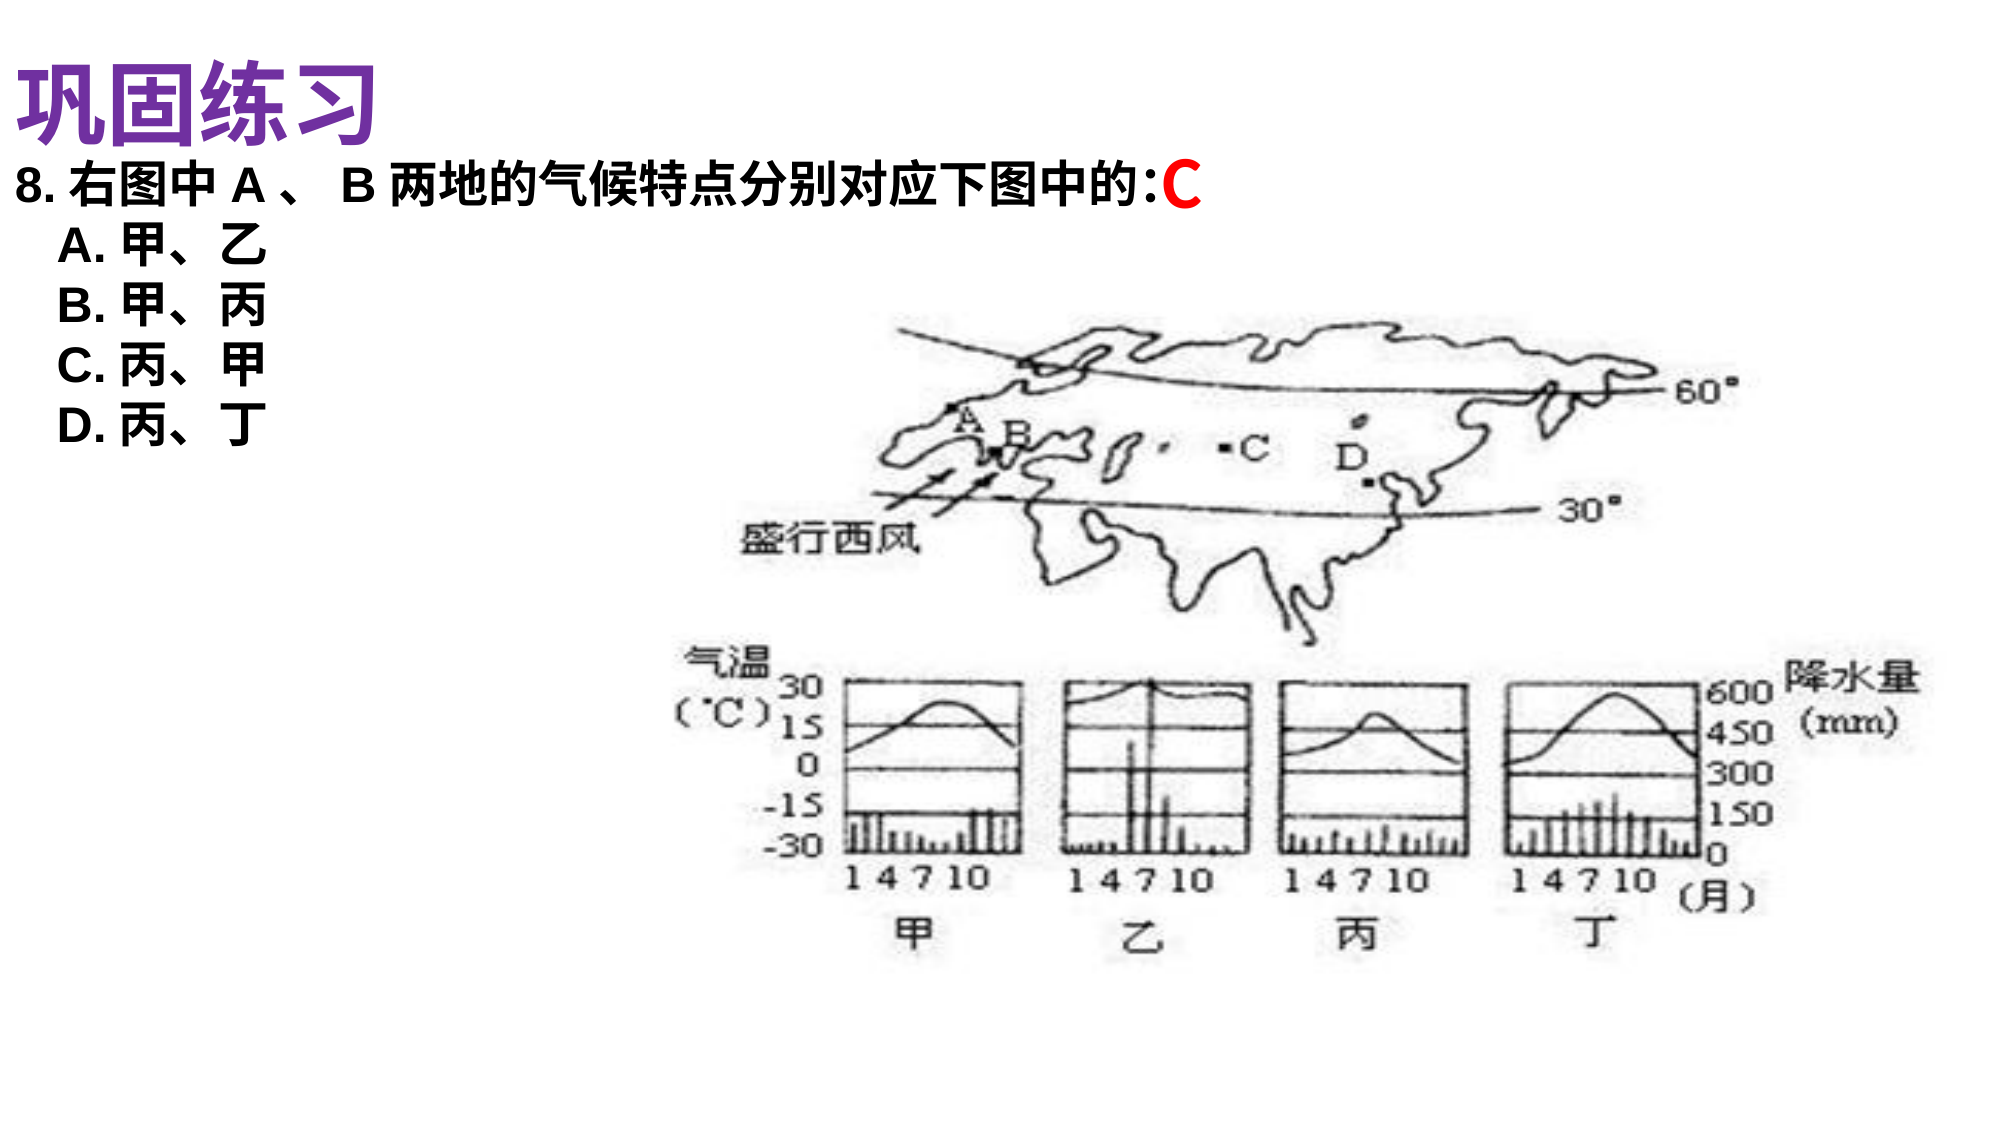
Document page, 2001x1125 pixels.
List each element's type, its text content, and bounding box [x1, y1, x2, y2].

text_box C [1147, 126, 1245, 232]
picture [648, 294, 1947, 985]
text_box 巩固练习 [0, 0, 673, 145]
text_box 8.右图中A、B两地的气候特点分别对应下图中的： A.甲、乙 B.甲、丙 C.丙、甲 D.丙、丁 [0, 145, 1793, 460]
